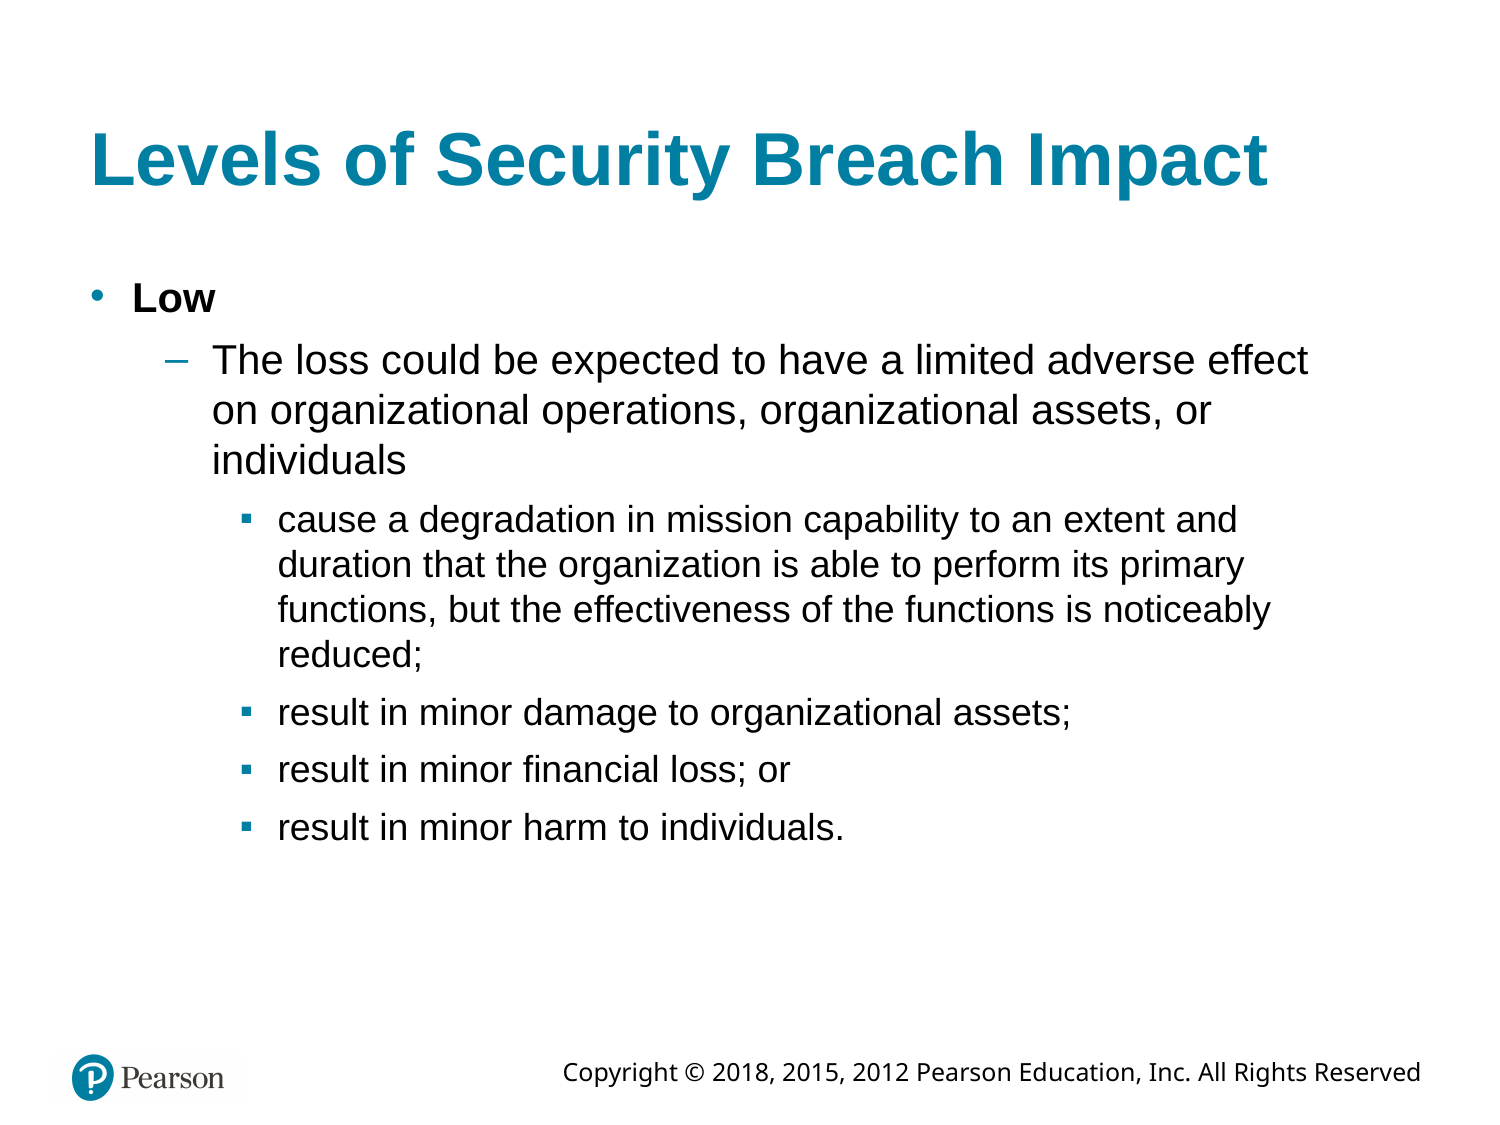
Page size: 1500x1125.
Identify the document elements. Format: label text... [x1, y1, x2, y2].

list Low The loss could be expected to have a limited adverse effect on organizational operations, organizational assets, or individuals cause a degradation in mission capability to an extent and duration that the organization is able to perform its primary functions, but the effectiveness of the functions is noticeably reduced; result in minor damage to organizational assets; result in minor financial loss; or result in minor harm to individuals. [75, 255, 1369, 995]
picture [51, 1053, 245, 1102]
title Levels of Security Breach Impact [75, 35, 1425, 216]
